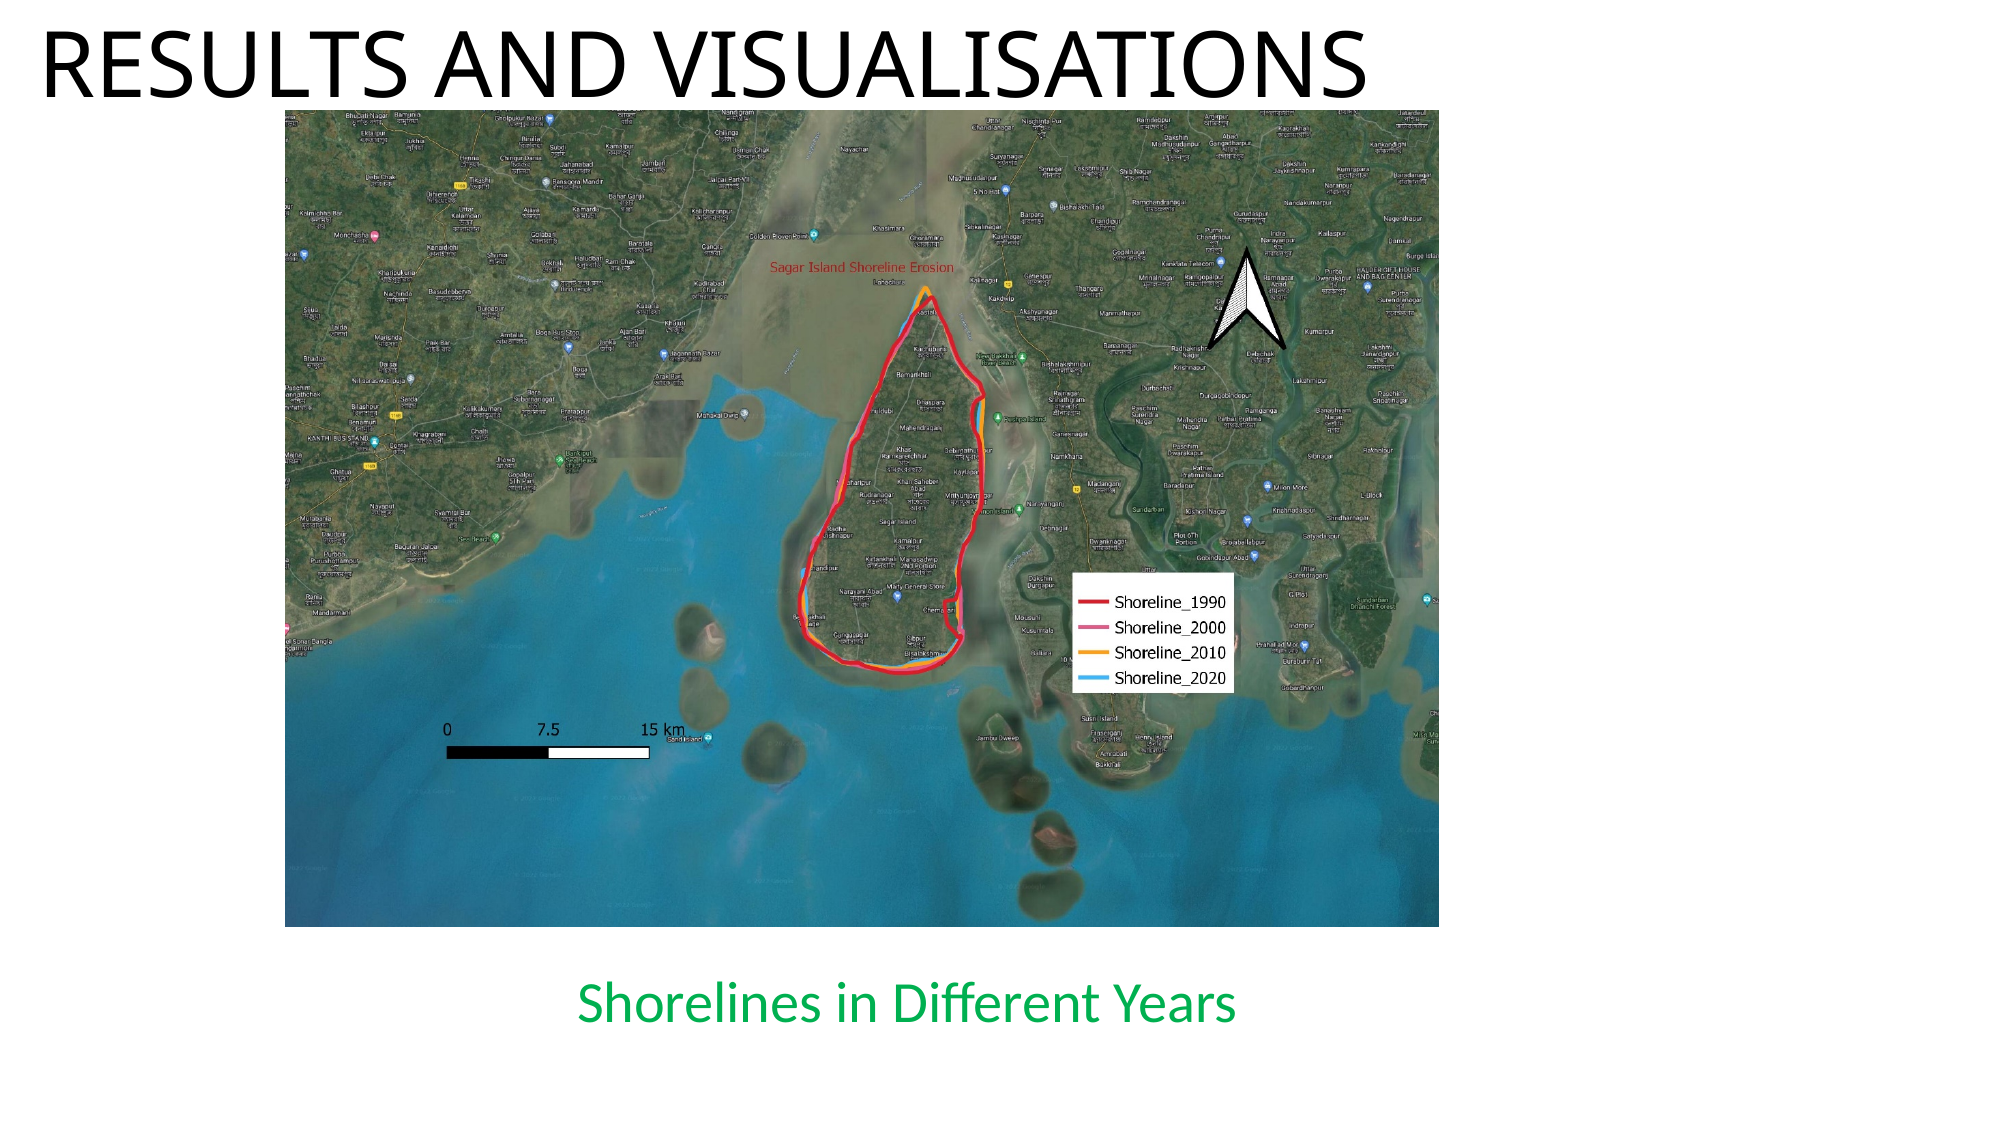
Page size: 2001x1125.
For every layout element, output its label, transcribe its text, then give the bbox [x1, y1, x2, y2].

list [285, 110, 1439, 927]
text_box RESULTS AND VISUALISATIONS [23, 17, 1701, 125]
text_box Shorelines in Different Years [551, 964, 1264, 1055]
